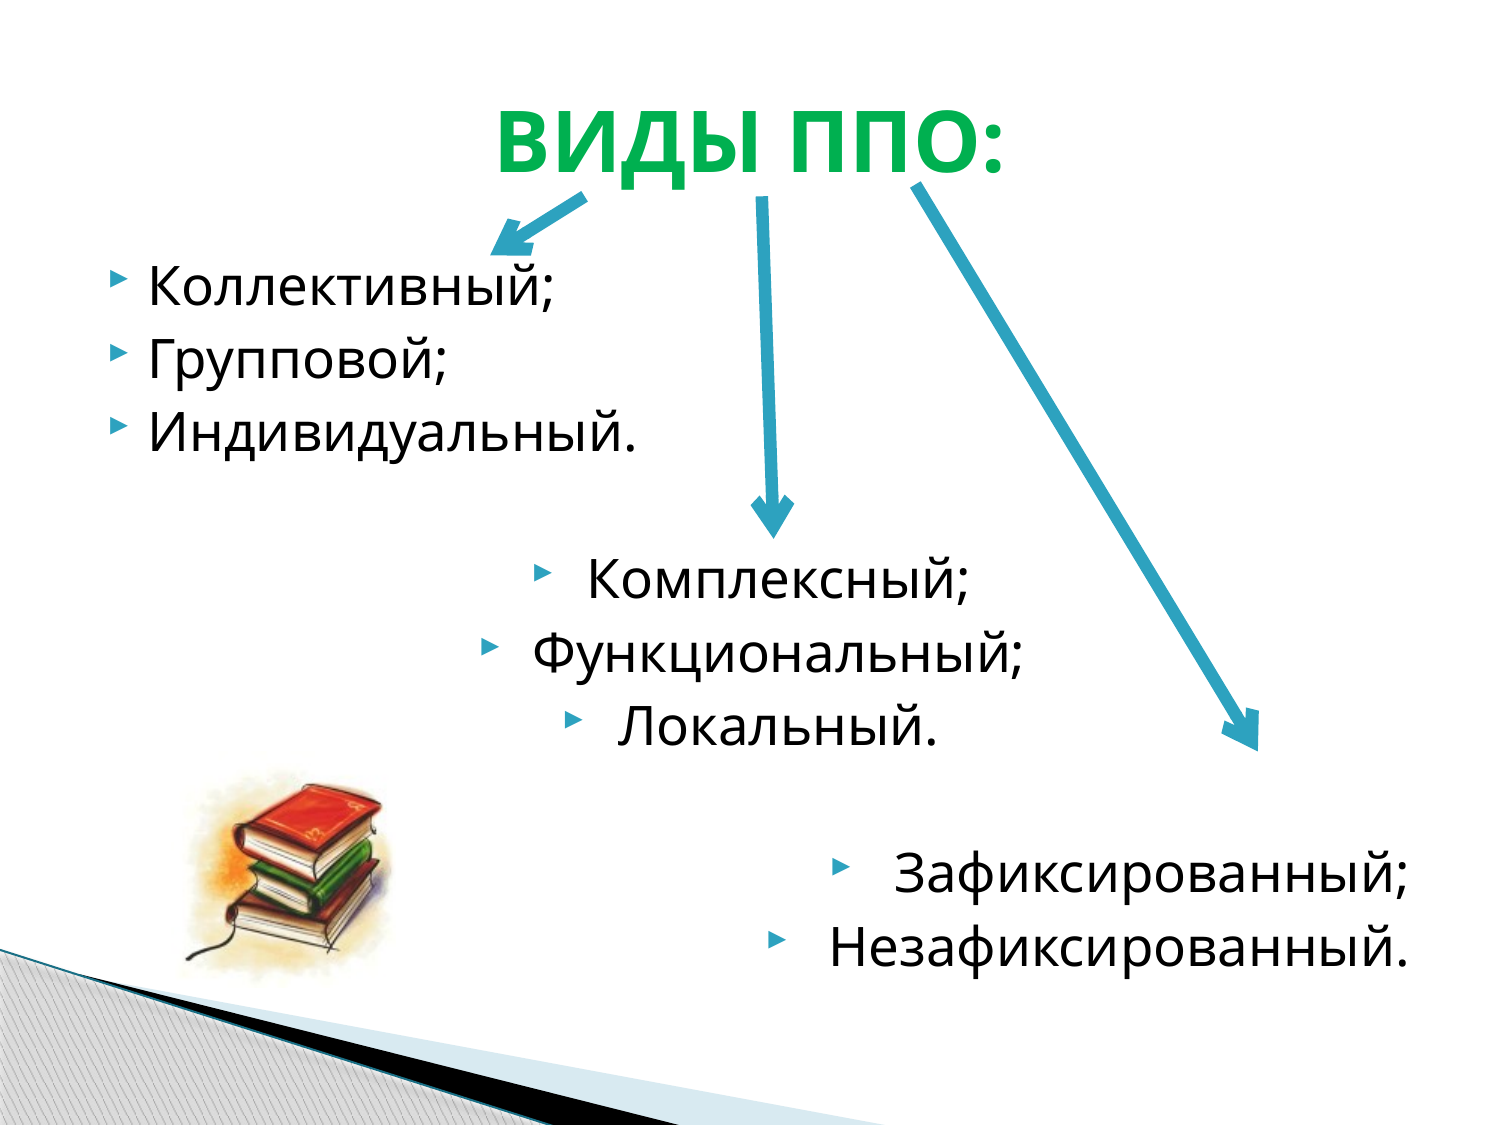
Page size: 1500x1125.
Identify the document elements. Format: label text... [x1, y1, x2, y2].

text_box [915, 184, 1259, 752]
title ВИДЫ ППО: [75, 45, 1425, 233]
list Коллективный; Групповой; Индивидуальный. Комплексный; Функциональный; Локальный. Зафиксированный; Незафиксированный. [75, 243, 1425, 986]
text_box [761, 196, 774, 540]
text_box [489, 195, 585, 256]
picture [170, 751, 396, 988]
